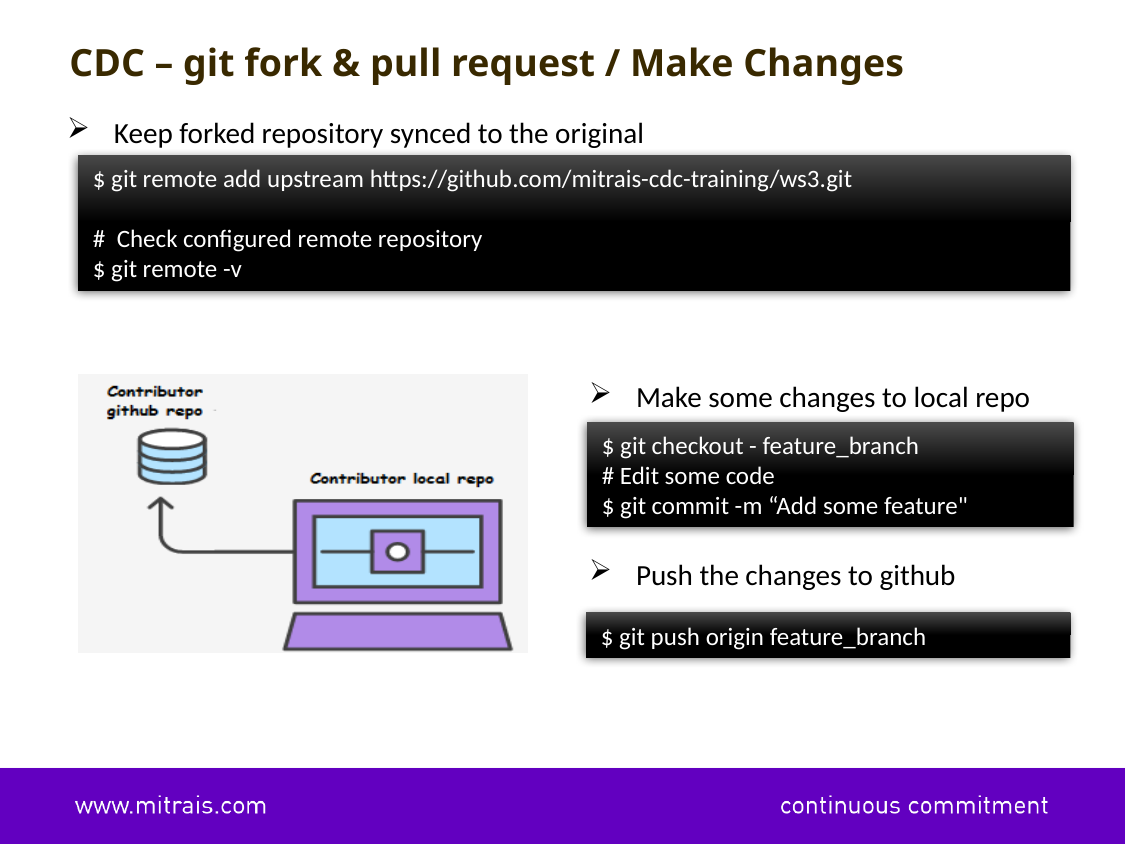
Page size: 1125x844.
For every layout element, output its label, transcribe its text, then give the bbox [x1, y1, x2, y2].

text_box $ git checkout - feature_branch # Edit some code $ git commit -m “Add some feature" [587, 422, 1074, 527]
text_box CDC – git fork & pull request / Make Changes [54, 32, 1071, 92]
text_box $ git remote add upstream https://github.com/mitrais-cdc-training/ws3.git # Check configured remote repository $ git remote -v [78, 155, 1071, 291]
text_box Make some changes to local repo [574, 371, 1071, 422]
text_box Keep forked repository synced to the original [52, 106, 870, 157]
picture [0, 0, 1125, 844]
text_box $ git push origin feature_branch [586, 612, 1071, 658]
text_box Push the changes to github [574, 548, 1071, 599]
